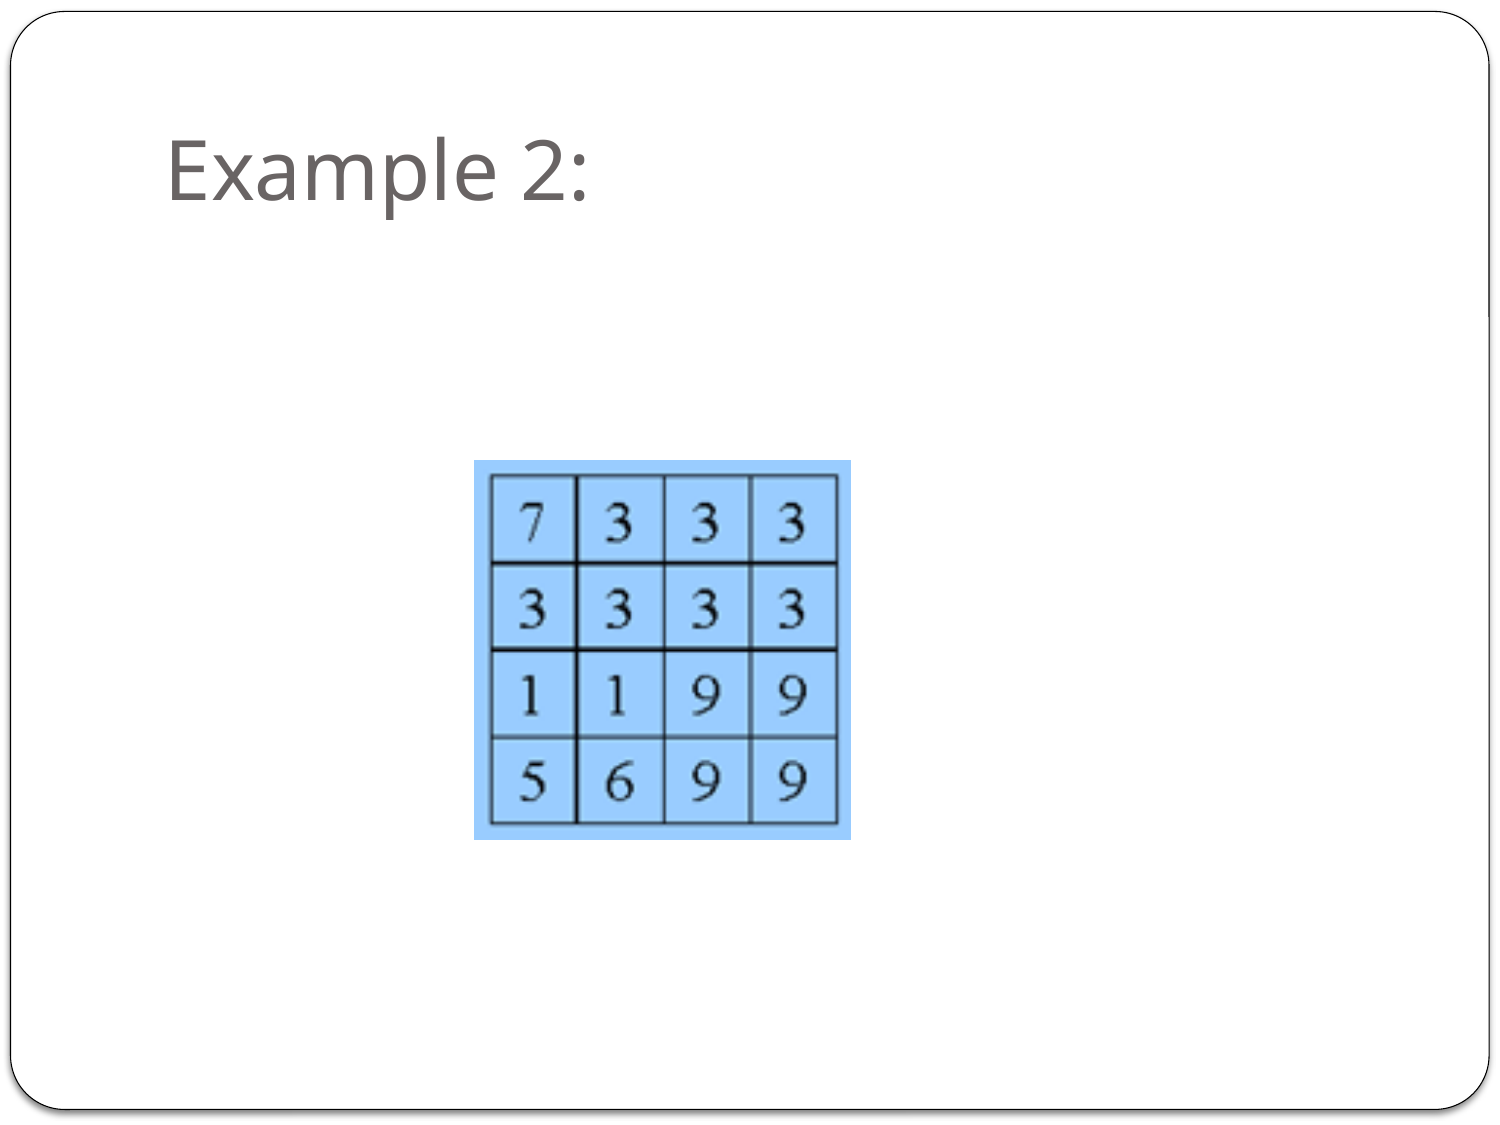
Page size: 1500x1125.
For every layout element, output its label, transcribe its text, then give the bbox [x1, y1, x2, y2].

picture [474, 460, 851, 840]
title Example 2: [150, 45, 1425, 233]
